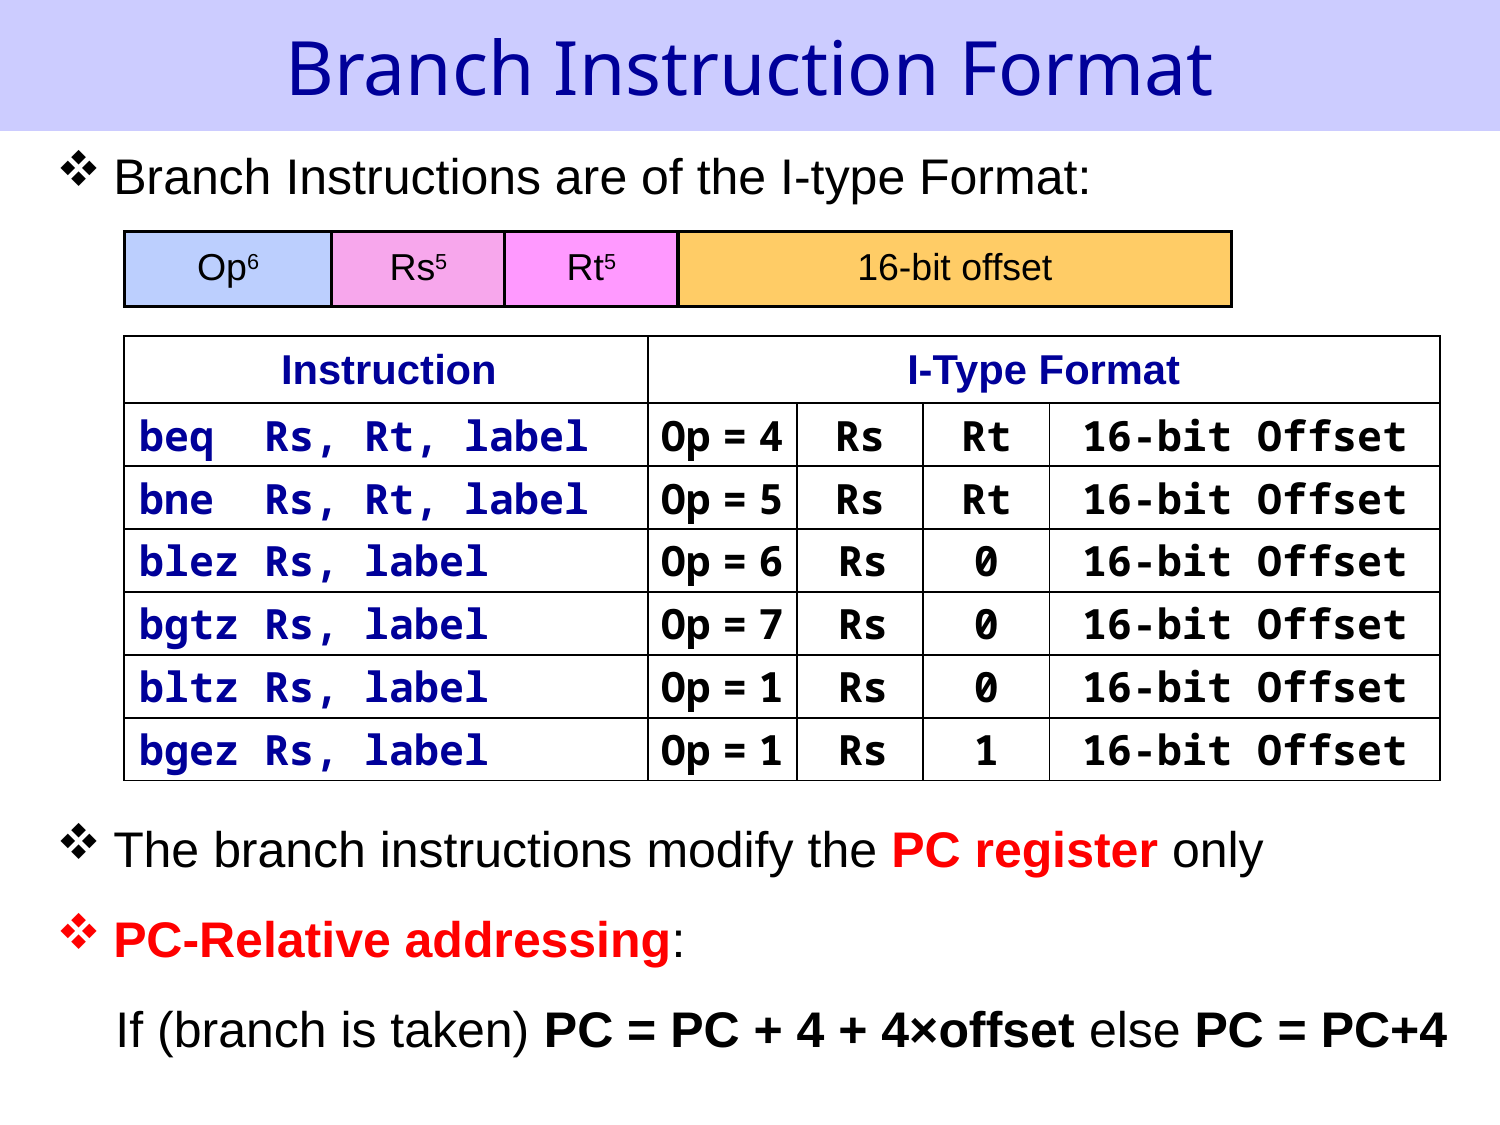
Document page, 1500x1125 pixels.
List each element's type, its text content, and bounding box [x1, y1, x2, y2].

table_cell 0 [924, 530, 1049, 591]
table_cell Op = 4 [649, 404, 796, 465]
table_cell 1 [924, 719, 1049, 780]
table_cell Op = 7 [649, 593, 796, 654]
table_cell 0 [924, 656, 1049, 717]
table_header I-Type Format [649, 337, 1439, 402]
text_box Branch Instructions are of the I-type Format: [41, 137, 1469, 242]
table_cell Rt [924, 467, 1049, 528]
table_cell Op = 5 [649, 467, 796, 528]
table_cell bgtz Rs, label [125, 593, 647, 654]
table_cell Rs [798, 404, 922, 465]
table_header Instruction [125, 337, 647, 402]
table_cell bne Rs, Rt, label [125, 467, 647, 528]
table_cell blez Rs, label [125, 530, 647, 591]
table_cell bgez Rs, label [125, 719, 647, 780]
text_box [123, 231, 1233, 307]
table_cell Rs [798, 530, 922, 591]
table_cell 16-bit Offset [1050, 719, 1439, 780]
table_cell 16-bit Offset [1050, 593, 1439, 654]
table_cell bltz Rs, label [125, 656, 647, 717]
table_cell 0 [924, 593, 1049, 654]
table_cell Rs [798, 719, 922, 780]
table_cell Rt [924, 404, 1049, 465]
table_cell 16-bit Offset [1050, 530, 1439, 591]
table_cell Rs [798, 593, 922, 654]
table_cell Rs [798, 467, 922, 528]
table_cell beq Rs, Rt, label [125, 404, 647, 465]
table_cell Op = 1 [649, 656, 796, 717]
table_cell Rs [798, 656, 922, 717]
table_cell Op = 6 [649, 530, 796, 591]
table_cell 16-bit Offset [1050, 467, 1439, 528]
table_cell 16-bit Offset [1050, 656, 1439, 717]
table_cell Op = 1 [649, 719, 796, 780]
title Branch Instruction Format [0, 0, 1500, 131]
list The branch instructions modify the PC register only PC-Relative addressing: If (branch is taken) PC = PC + 4 + 4×offset else PC = PC+4 [41, 779, 1469, 1073]
table_cell 16-bit Offset [1050, 404, 1439, 465]
